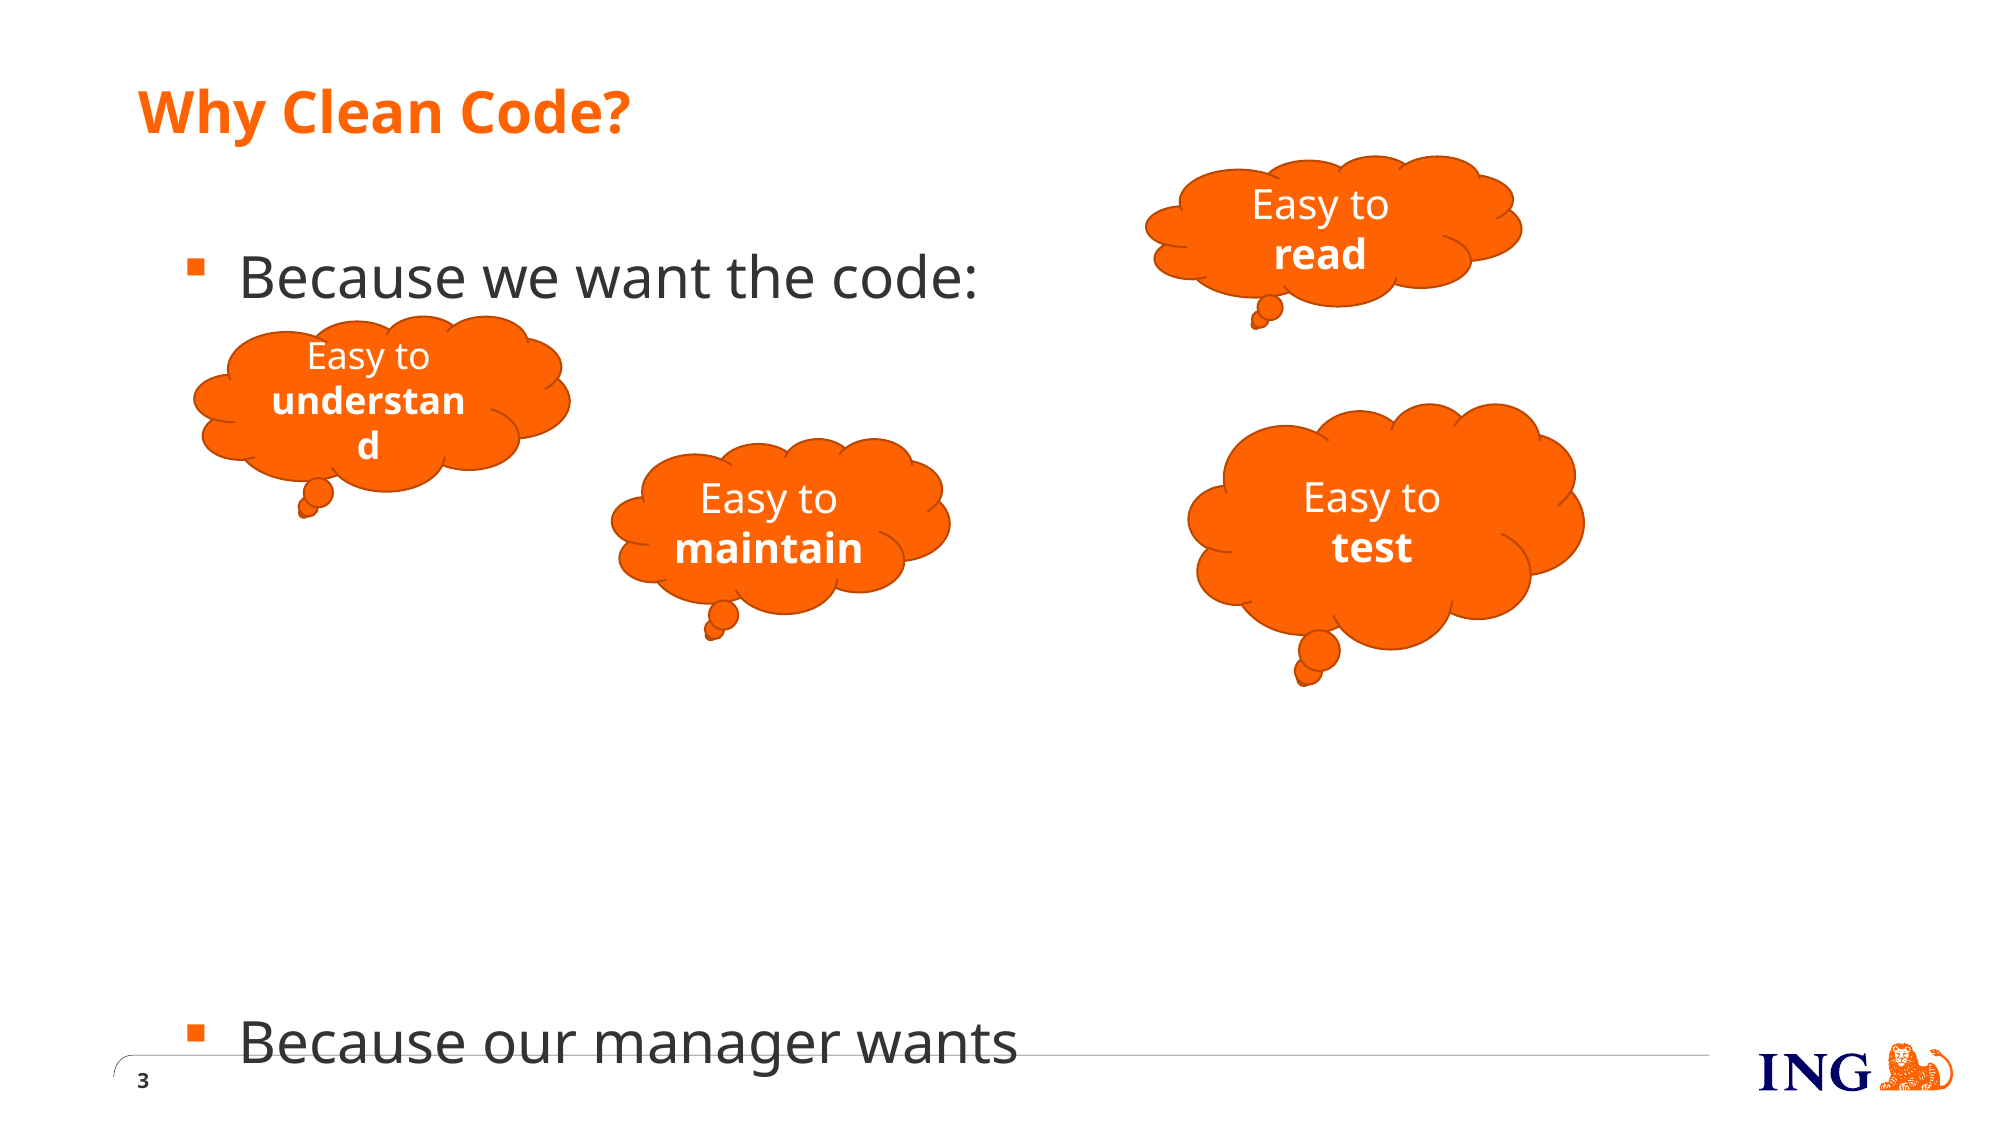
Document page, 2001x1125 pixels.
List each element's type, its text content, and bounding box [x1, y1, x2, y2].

text_box Easy to read [1144, 155, 1523, 331]
text_box Easy to maintain [610, 438, 951, 642]
slide_number 3 [137, 1066, 219, 1097]
title Why Clean Code? [138, 46, 1860, 187]
text_box Easy to test [1187, 403, 1585, 688]
text_box Easy to understand [193, 315, 571, 519]
list Because we want the code: Because our manager wants fast delivery and high standards [138, 209, 1860, 1018]
